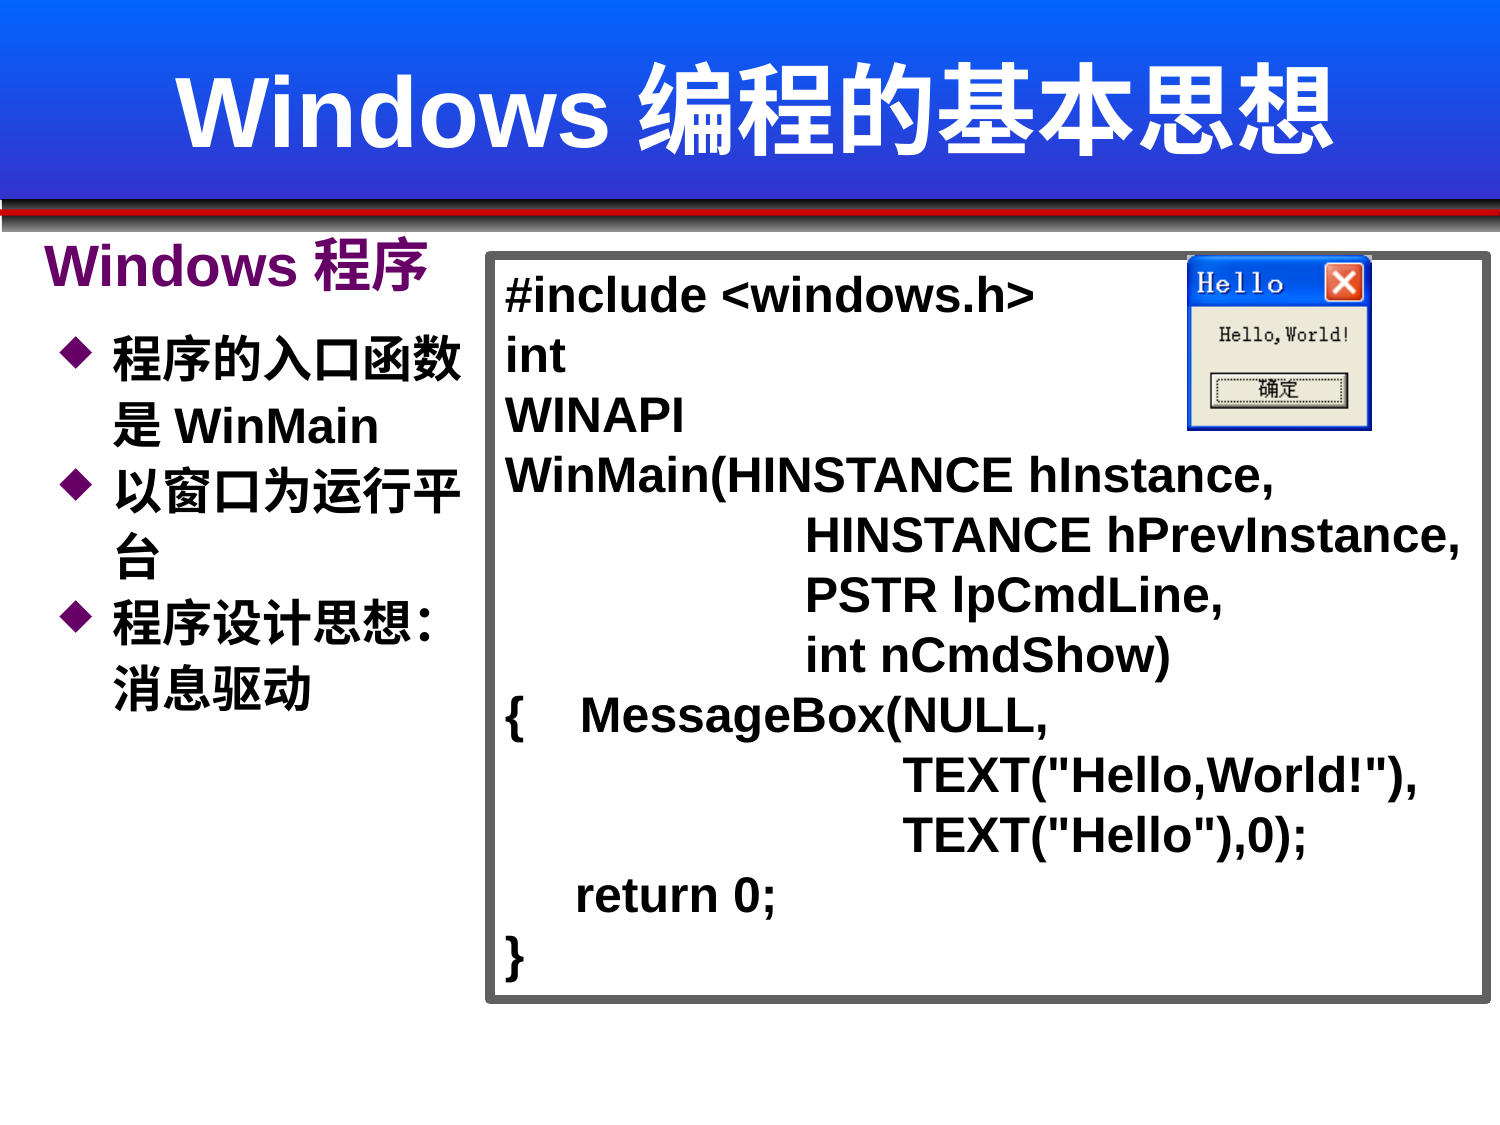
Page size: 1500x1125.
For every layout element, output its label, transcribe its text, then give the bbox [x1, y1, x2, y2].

text_box Windows程序 [29, 220, 739, 306]
text_box 程序的入口函数是WinMain 以窗口为运行平台 程序设计思想：消息驱动 [41, 314, 490, 725]
title Windows编程的基本思想 [75, 12, 1438, 204]
picture [1186, 255, 1372, 431]
text_box #include <windows.h> int WINAPI WinMain(HINSTANCE hInstance, HINSTANCE hPrevInstance, PSTR lpCmdLine, int nCmdShow) { MessageBox(NULL, TEXT("Hello,World!"), TEXT("Hello"),0); return 0; } [490, 255, 1500, 990]
text_box [490, 990, 1487, 1000]
